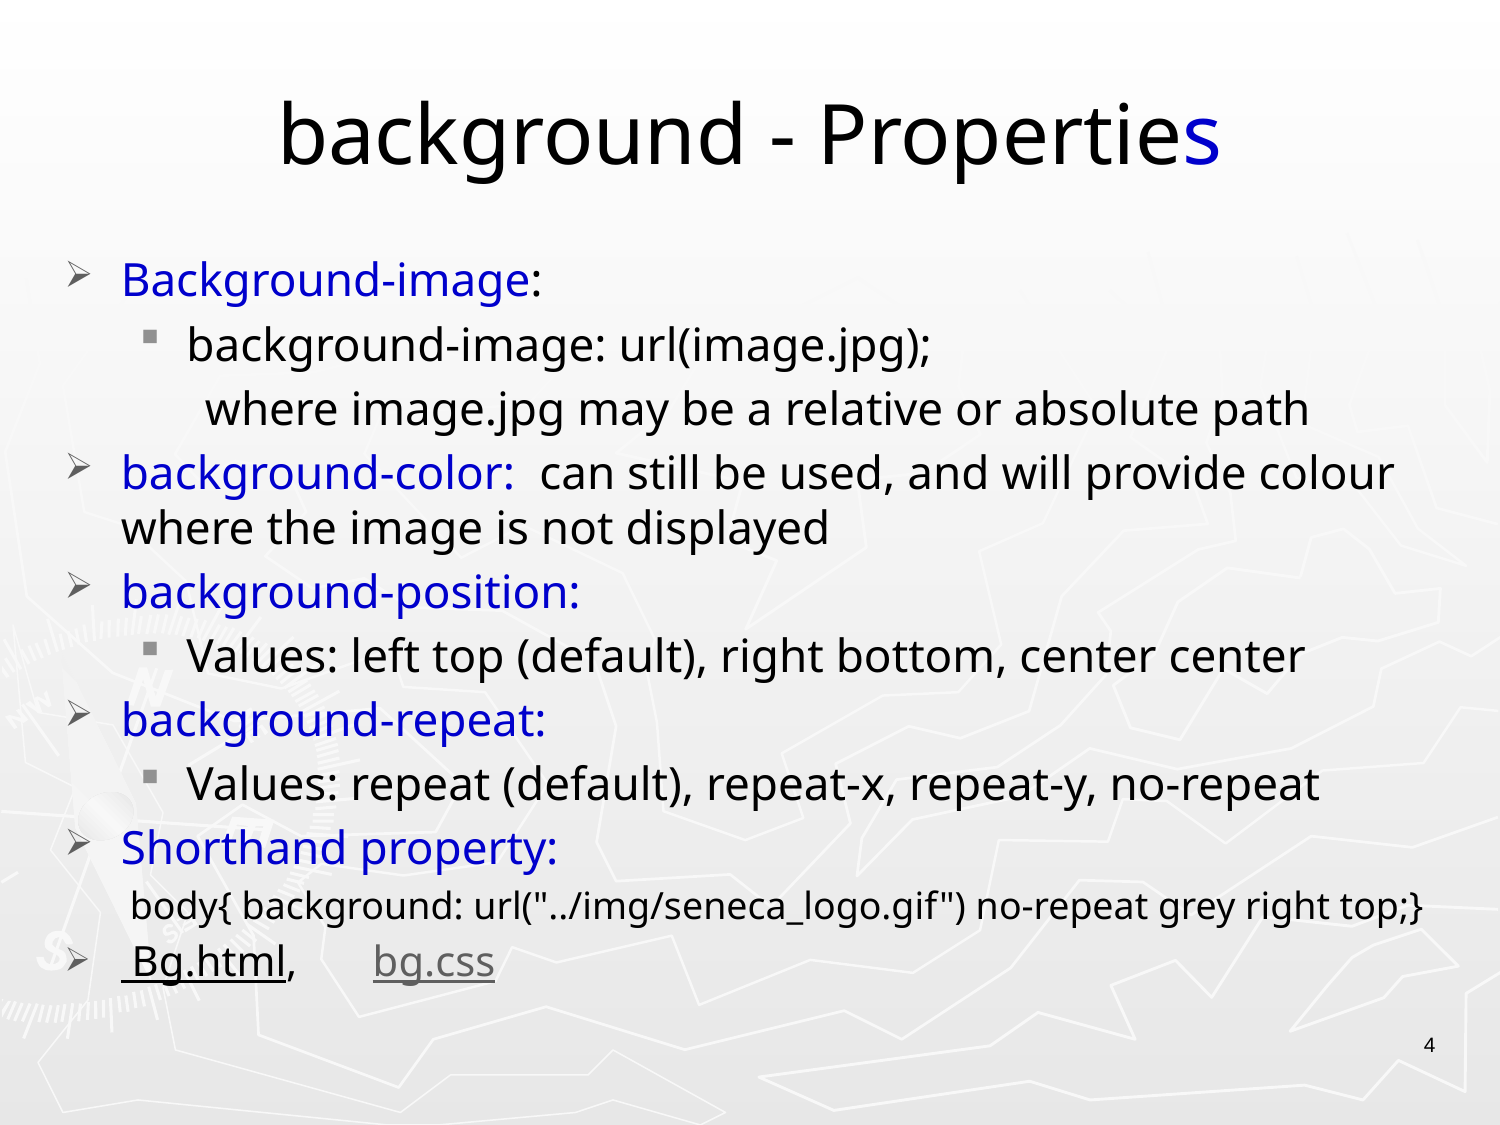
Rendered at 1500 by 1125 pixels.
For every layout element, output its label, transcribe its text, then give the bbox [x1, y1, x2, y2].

slide_number 4 [1074, 1024, 1451, 1103]
list Background-image: background-image: url(image.jpg); where image.jpg may be a relative or absolute path background-color: can still be used, and will provide colour where the image is not displayed background-position: Values: left top (default), right bottom, center center background-repeat: Values: repeat (default), repeat-x, repeat-y, no-repeat Shorthand property: body{ background: url("../img/seneca_logo.gif") no-repeat grey right top;} Bg.html, bg.css [49, 243, 1451, 1001]
title background - Properties [49, 37, 1451, 225]
